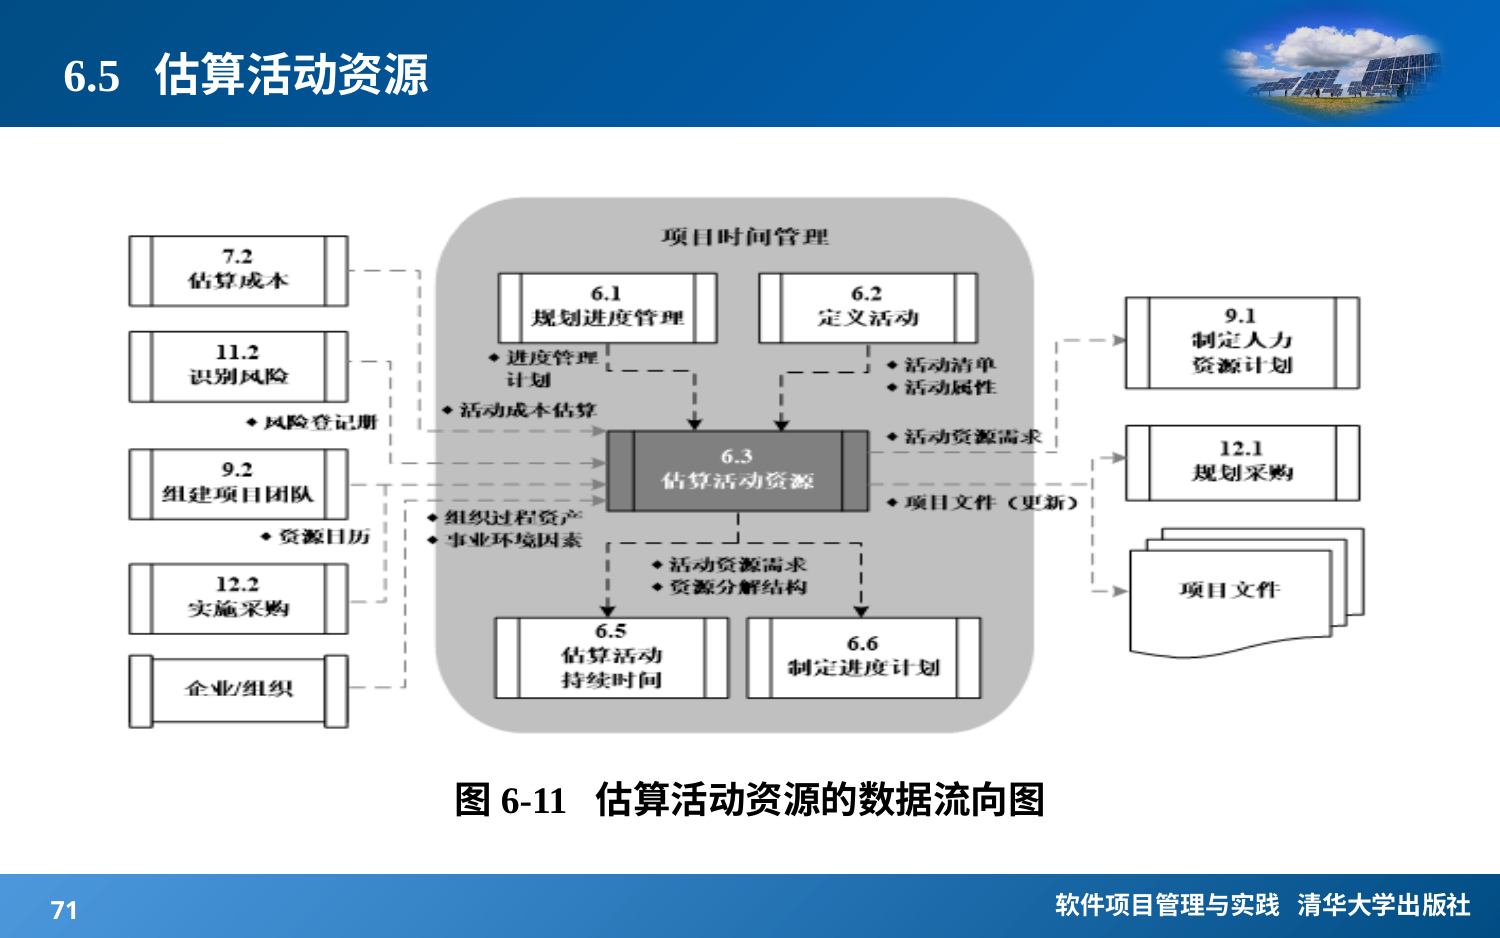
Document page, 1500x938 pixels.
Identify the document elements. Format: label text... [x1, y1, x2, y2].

title 6.5 估算活动资源 [48, 19, 1005, 127]
picture [111, 194, 1377, 743]
text_box 图6-11 估算活动资源的数据流向图 [76, 161, 1424, 748]
picture [1233, 6, 1433, 113]
